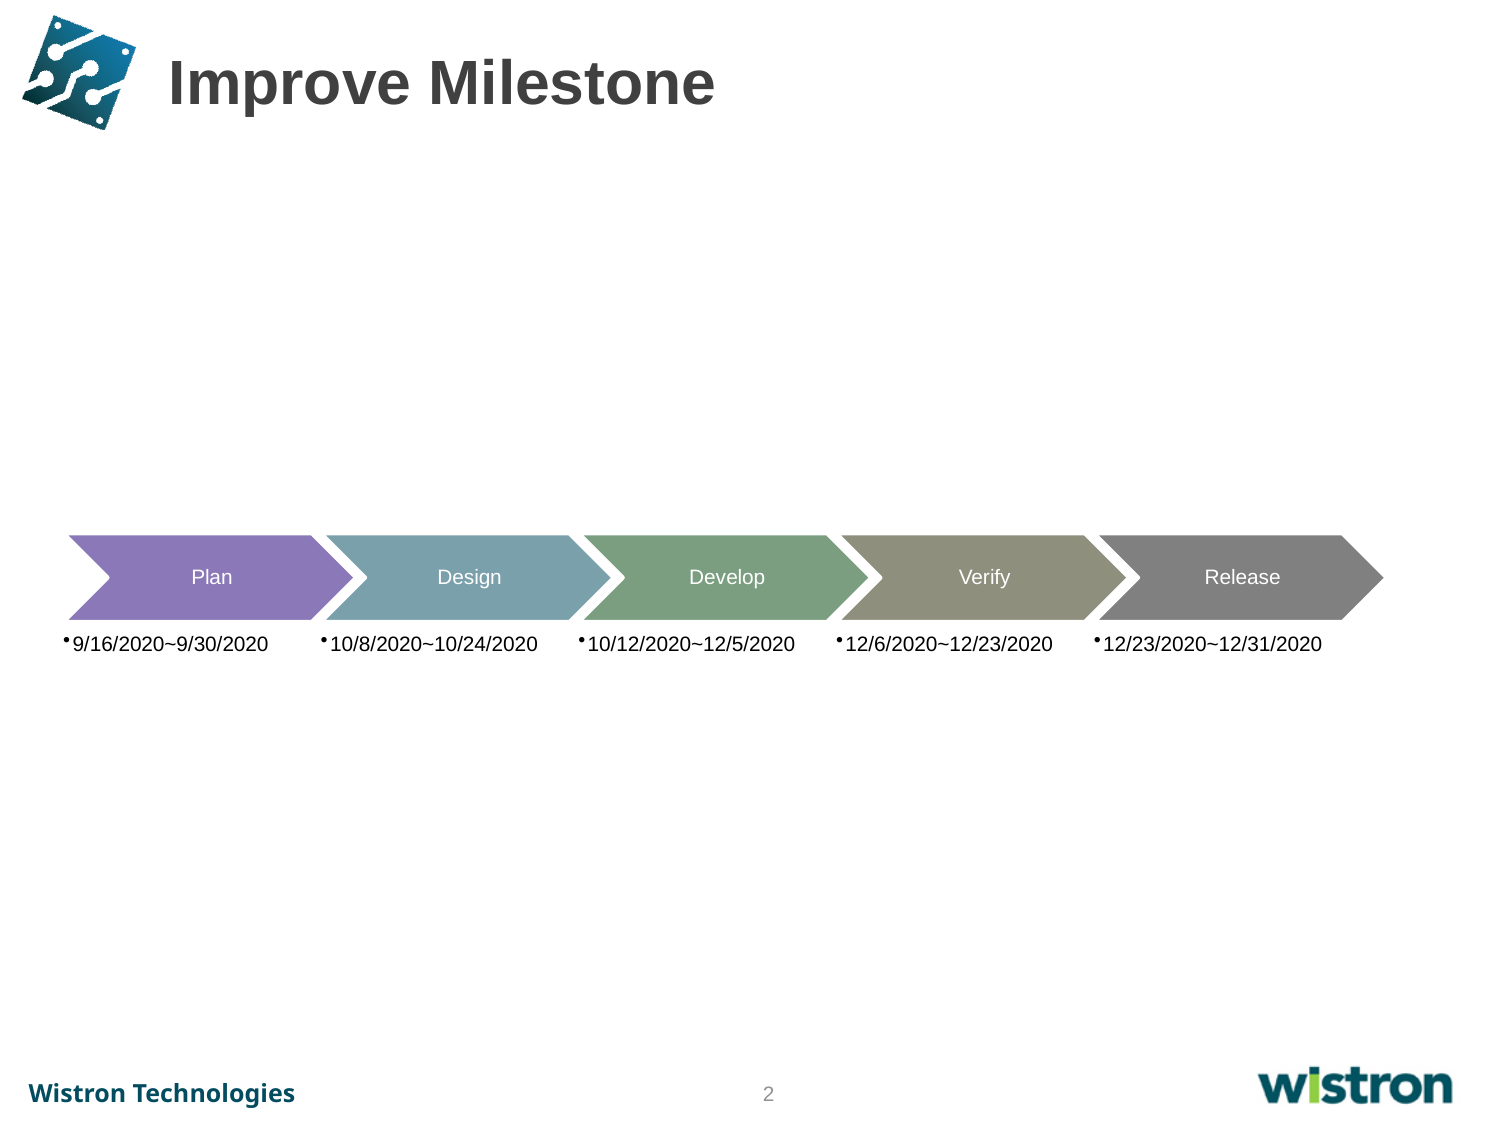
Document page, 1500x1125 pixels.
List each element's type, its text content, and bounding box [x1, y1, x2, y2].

slide_number 2 [725, 1073, 813, 1125]
picture [22, 15, 136, 130]
picture [1247, 1034, 1463, 1123]
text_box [62, 226, 1388, 970]
title Improve Milestone [168, 42, 1470, 134]
